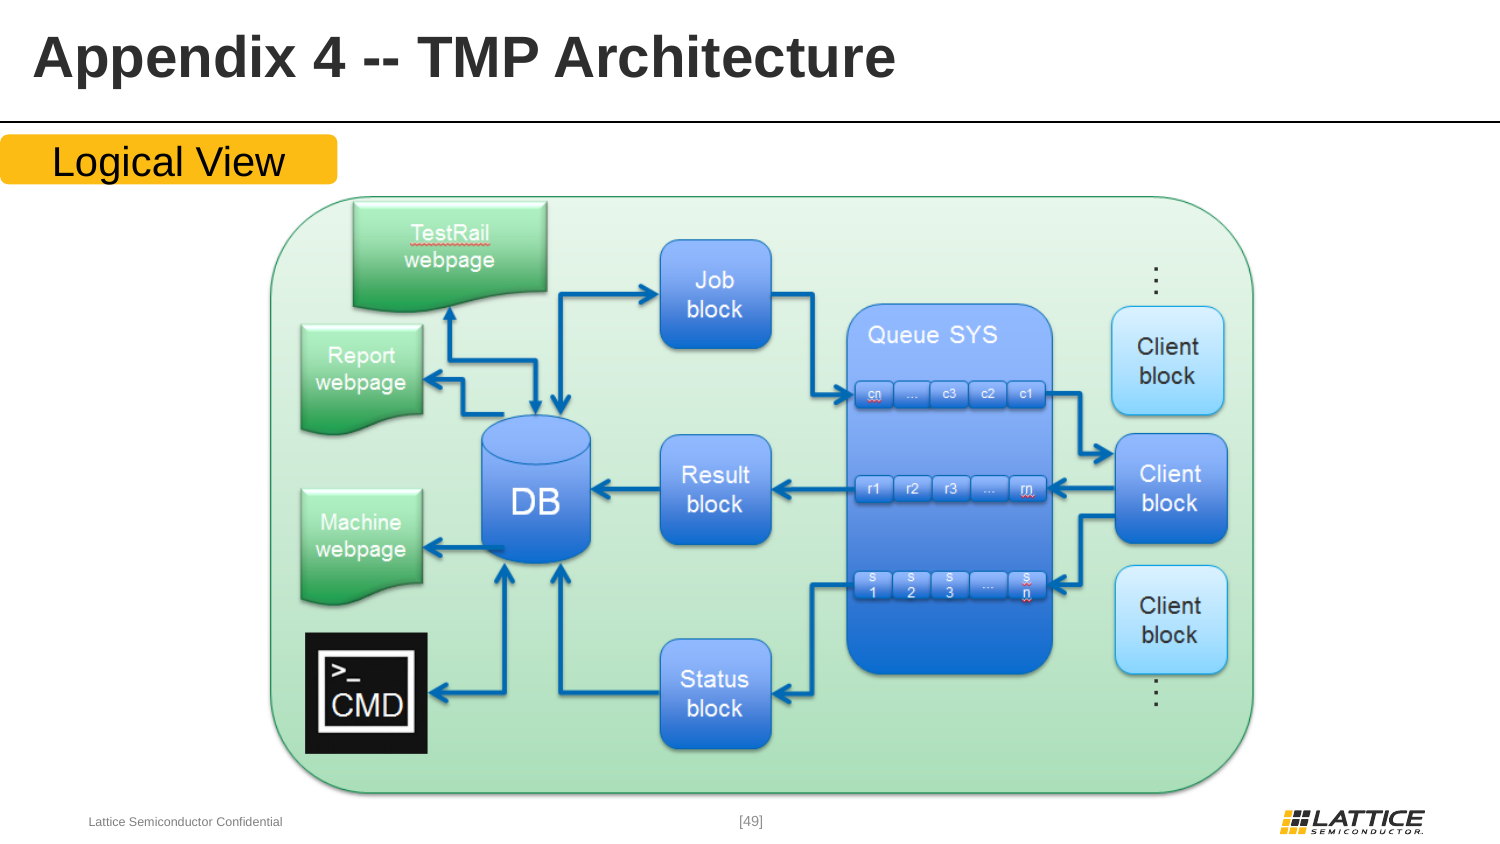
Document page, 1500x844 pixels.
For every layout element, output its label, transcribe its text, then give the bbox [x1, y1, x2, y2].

text_box Logical View [0, 134, 338, 185]
title Appendix 4 -- TMP Architecture [17, 18, 1108, 97]
picture [262, 188, 1263, 803]
